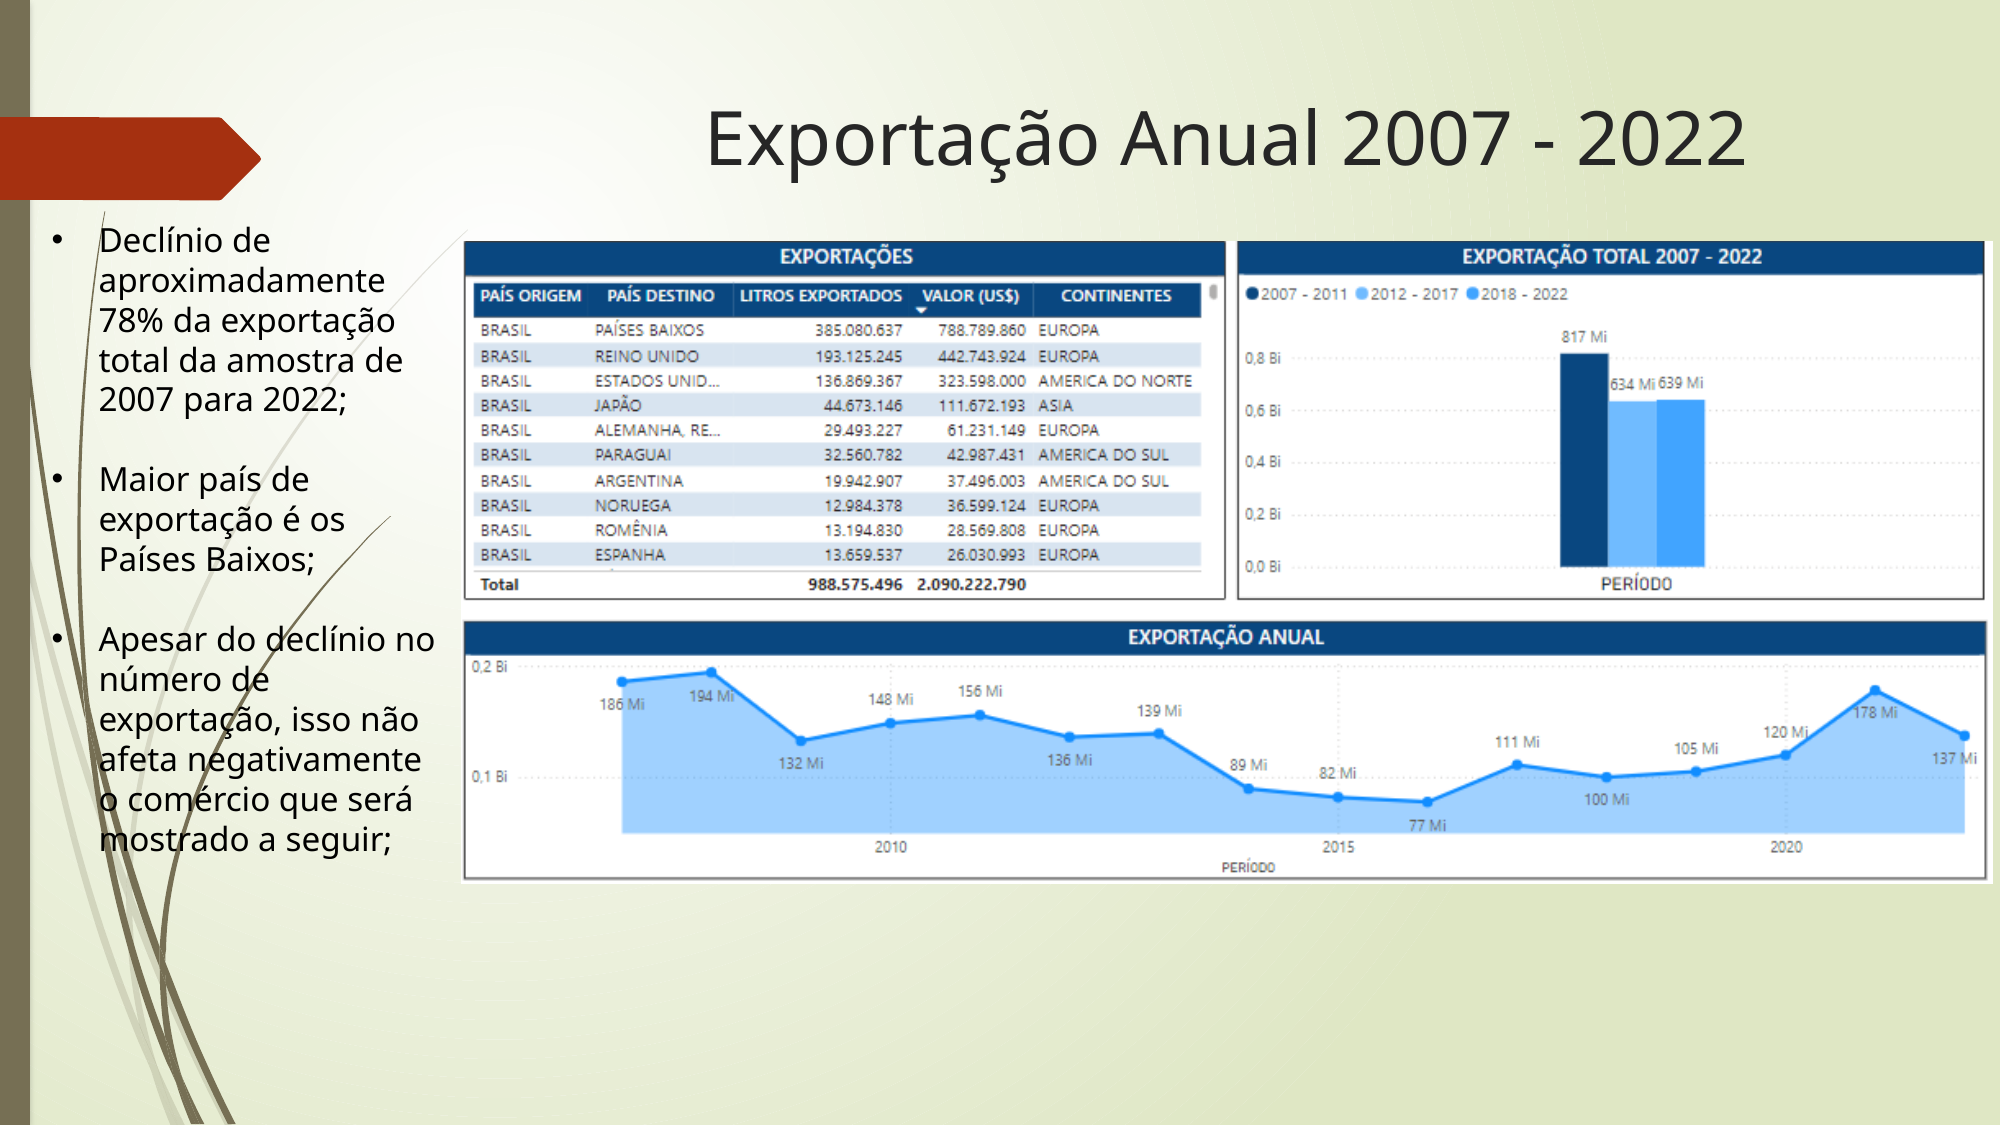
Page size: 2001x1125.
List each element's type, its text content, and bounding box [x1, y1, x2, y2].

text_box Declínio de aproximadamente 78% da exportação total da amostra de 2007 para 2022; Maior país de exportação é os Países Baixos; Apesar do declínio no número de exportação, isso não afeta negativamente o comércio que será mostrado a seguir; [36, 211, 462, 865]
picture [461, 241, 1993, 884]
title Exportação Anual 2007 - 2022 [495, 83, 1958, 212]
